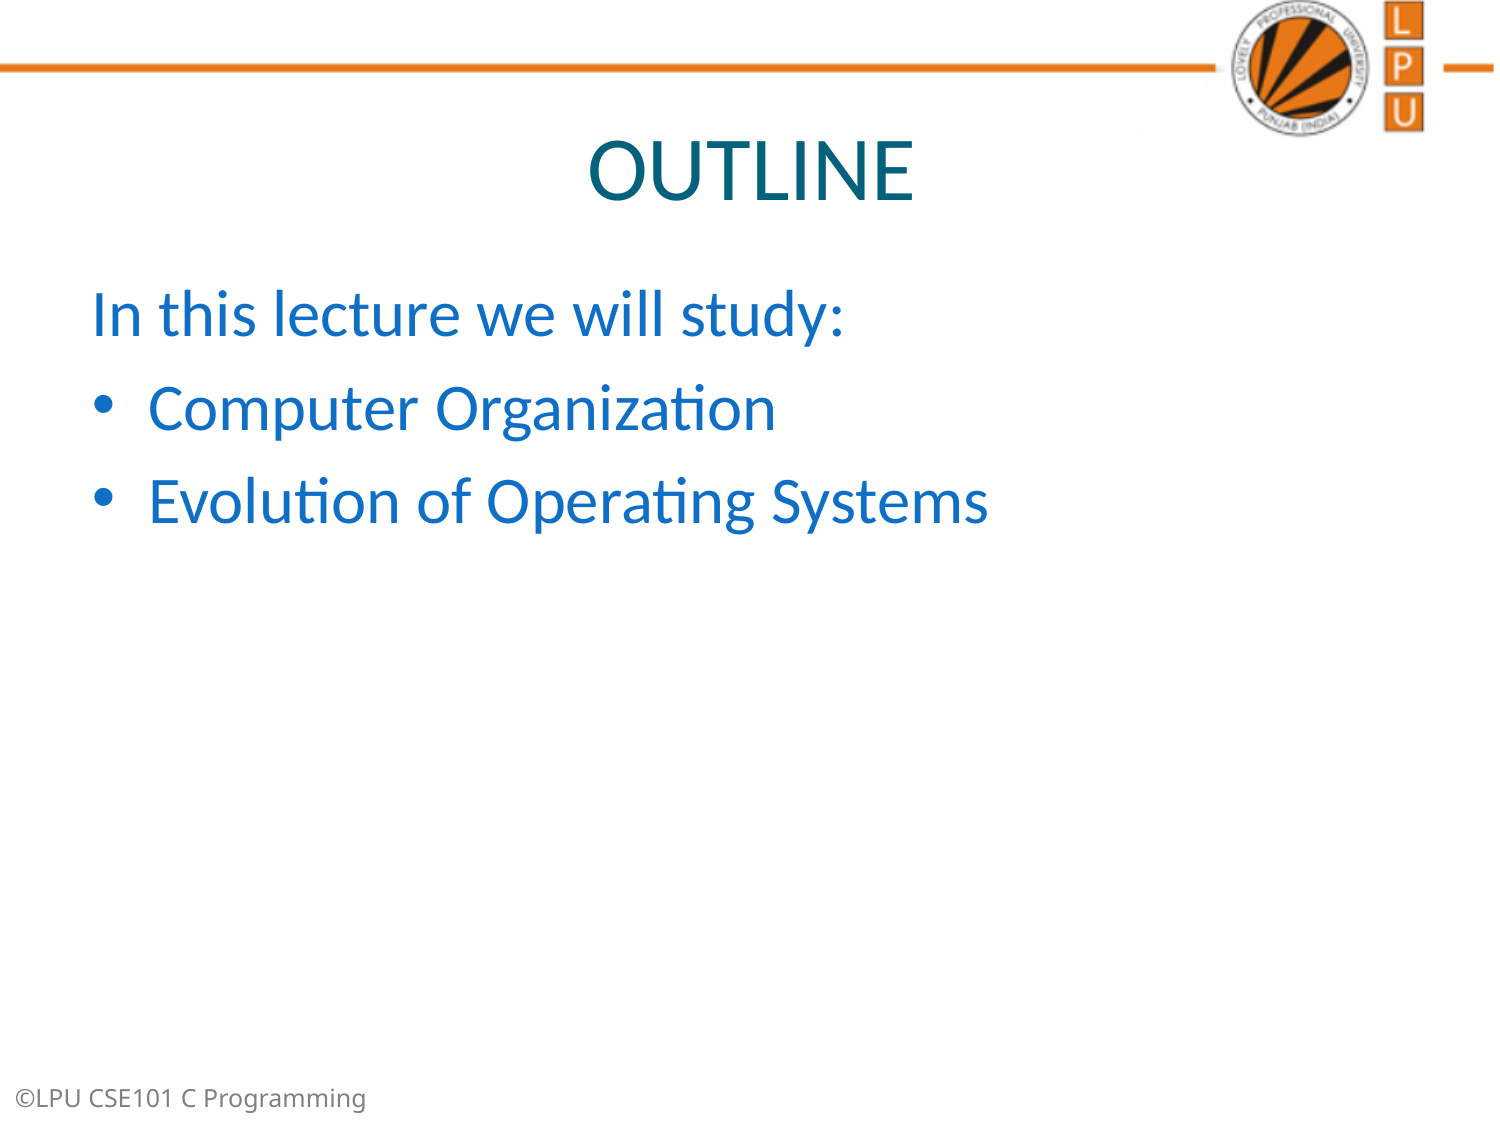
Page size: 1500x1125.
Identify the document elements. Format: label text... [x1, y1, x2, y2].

list In this lecture we will study: Computer Organization Evolution of Operating Systems [76, 262, 1427, 1005]
title OUTLINE [76, 70, 1427, 258]
picture [0, 0, 1497, 155]
